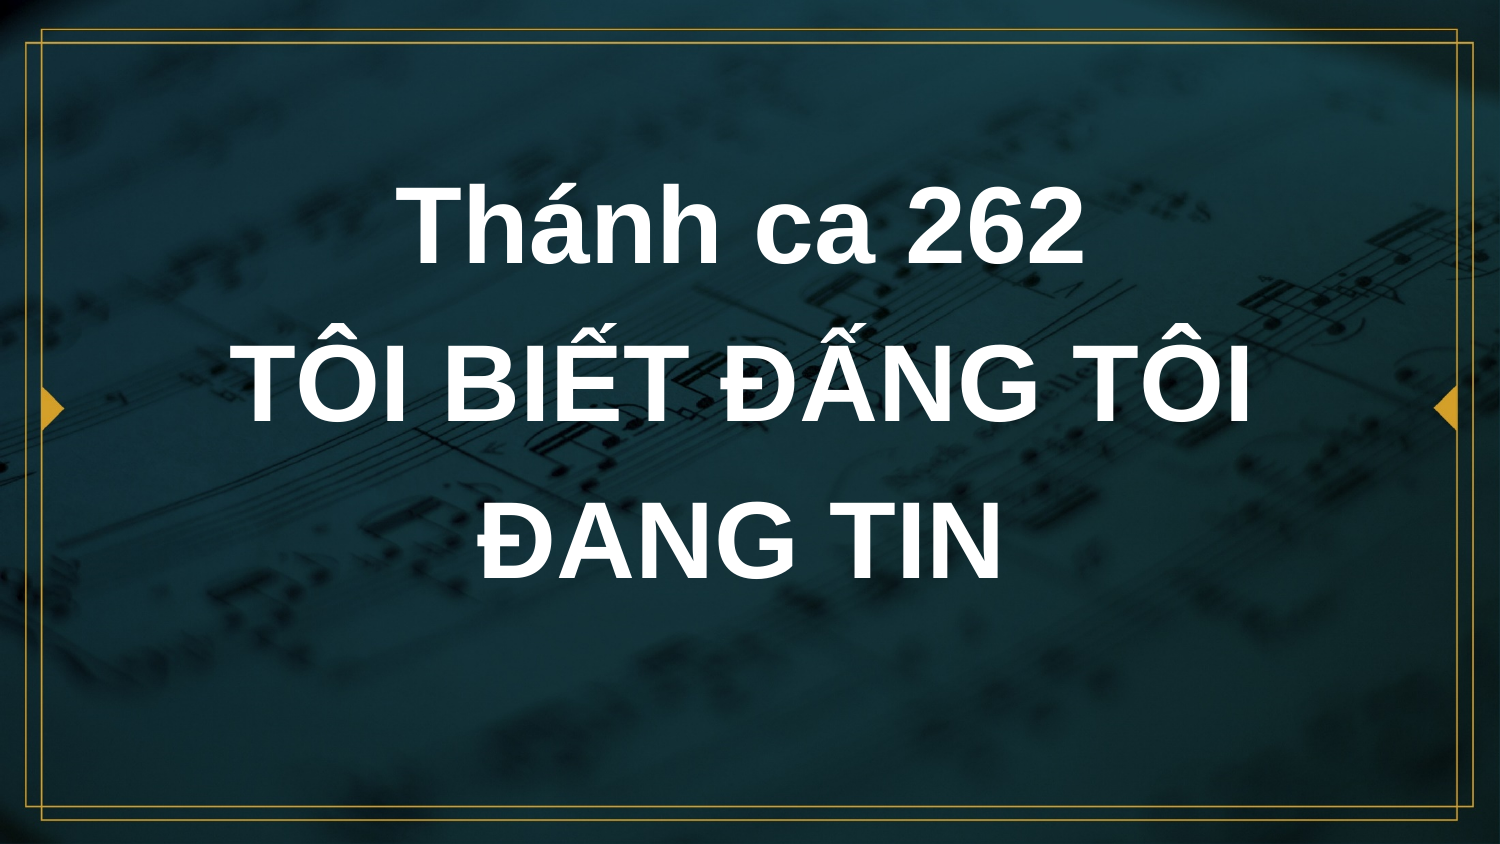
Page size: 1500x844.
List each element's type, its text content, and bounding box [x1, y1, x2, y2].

title Thánh ca 262 TÔI BIẾT ĐẤNG TÔI ĐANG TIN [77, 113, 1406, 616]
picture [0, 0, 1500, 844]
